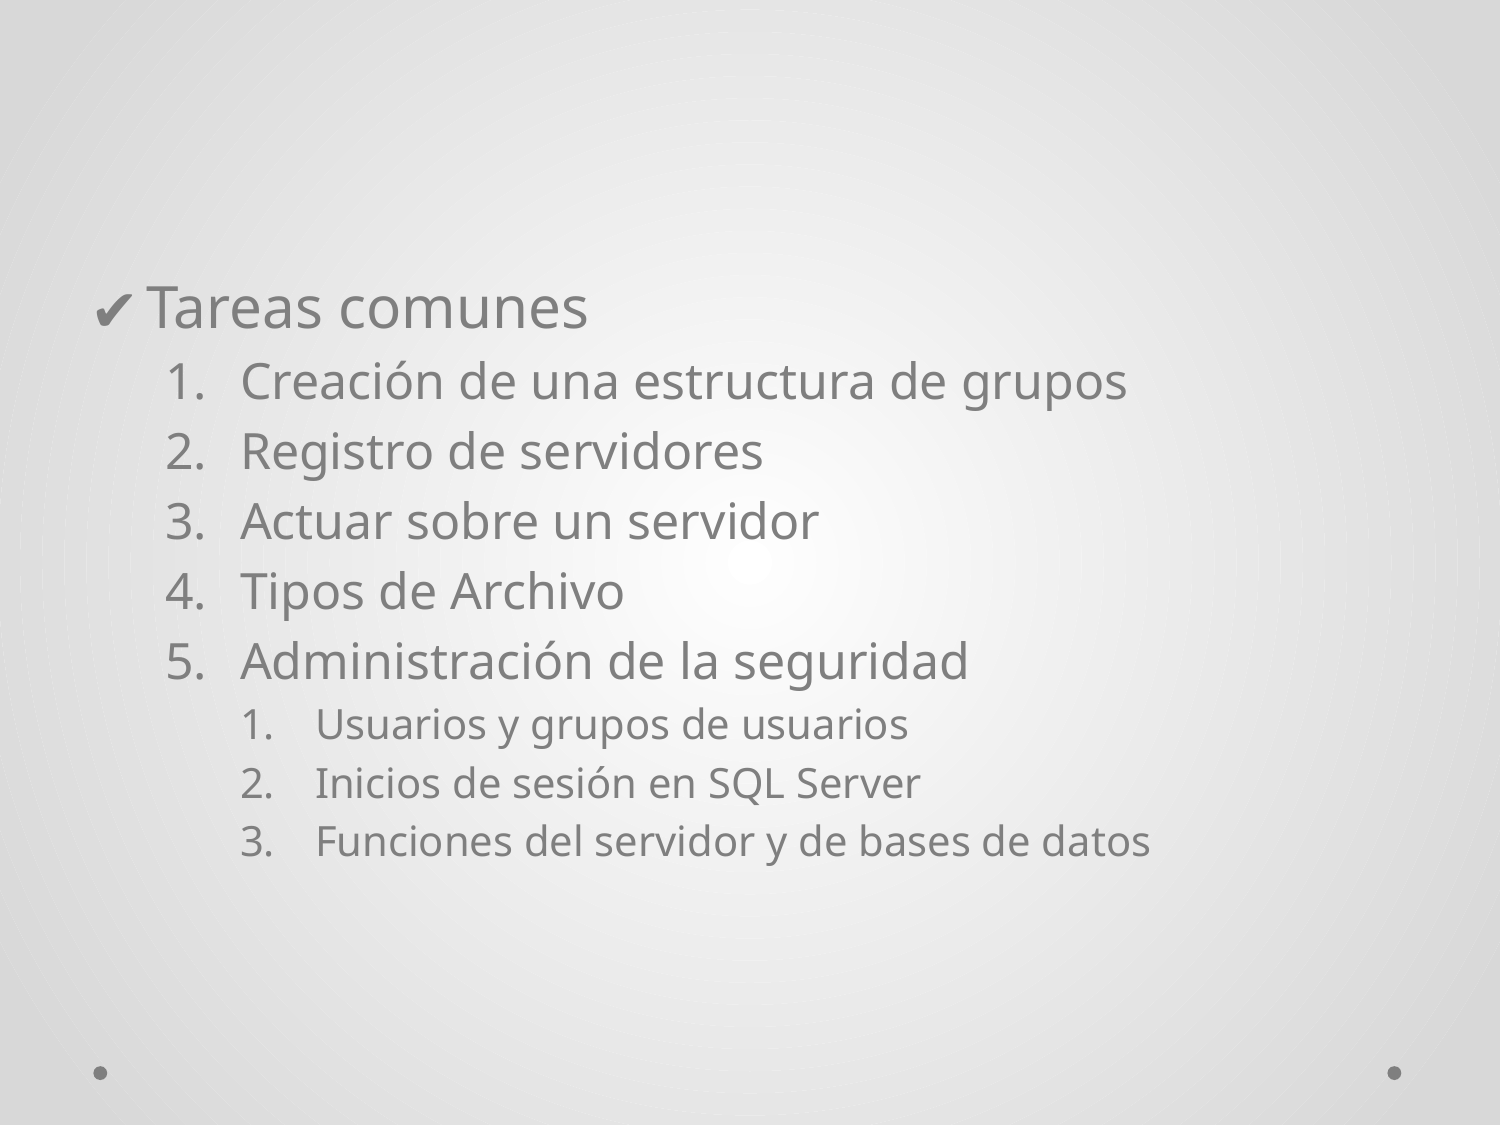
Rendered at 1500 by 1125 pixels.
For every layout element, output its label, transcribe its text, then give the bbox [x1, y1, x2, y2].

list Tareas comunes Creación de una estructura de grupos Registro de servidores Actuar sobre un servidor Tipos de Archivo Administración de la seguridad Usuarios y grupos de usuarios Inicios de sesión en SQL Server Funciones del servidor y de bases de datos [75, 262, 1425, 1005]
